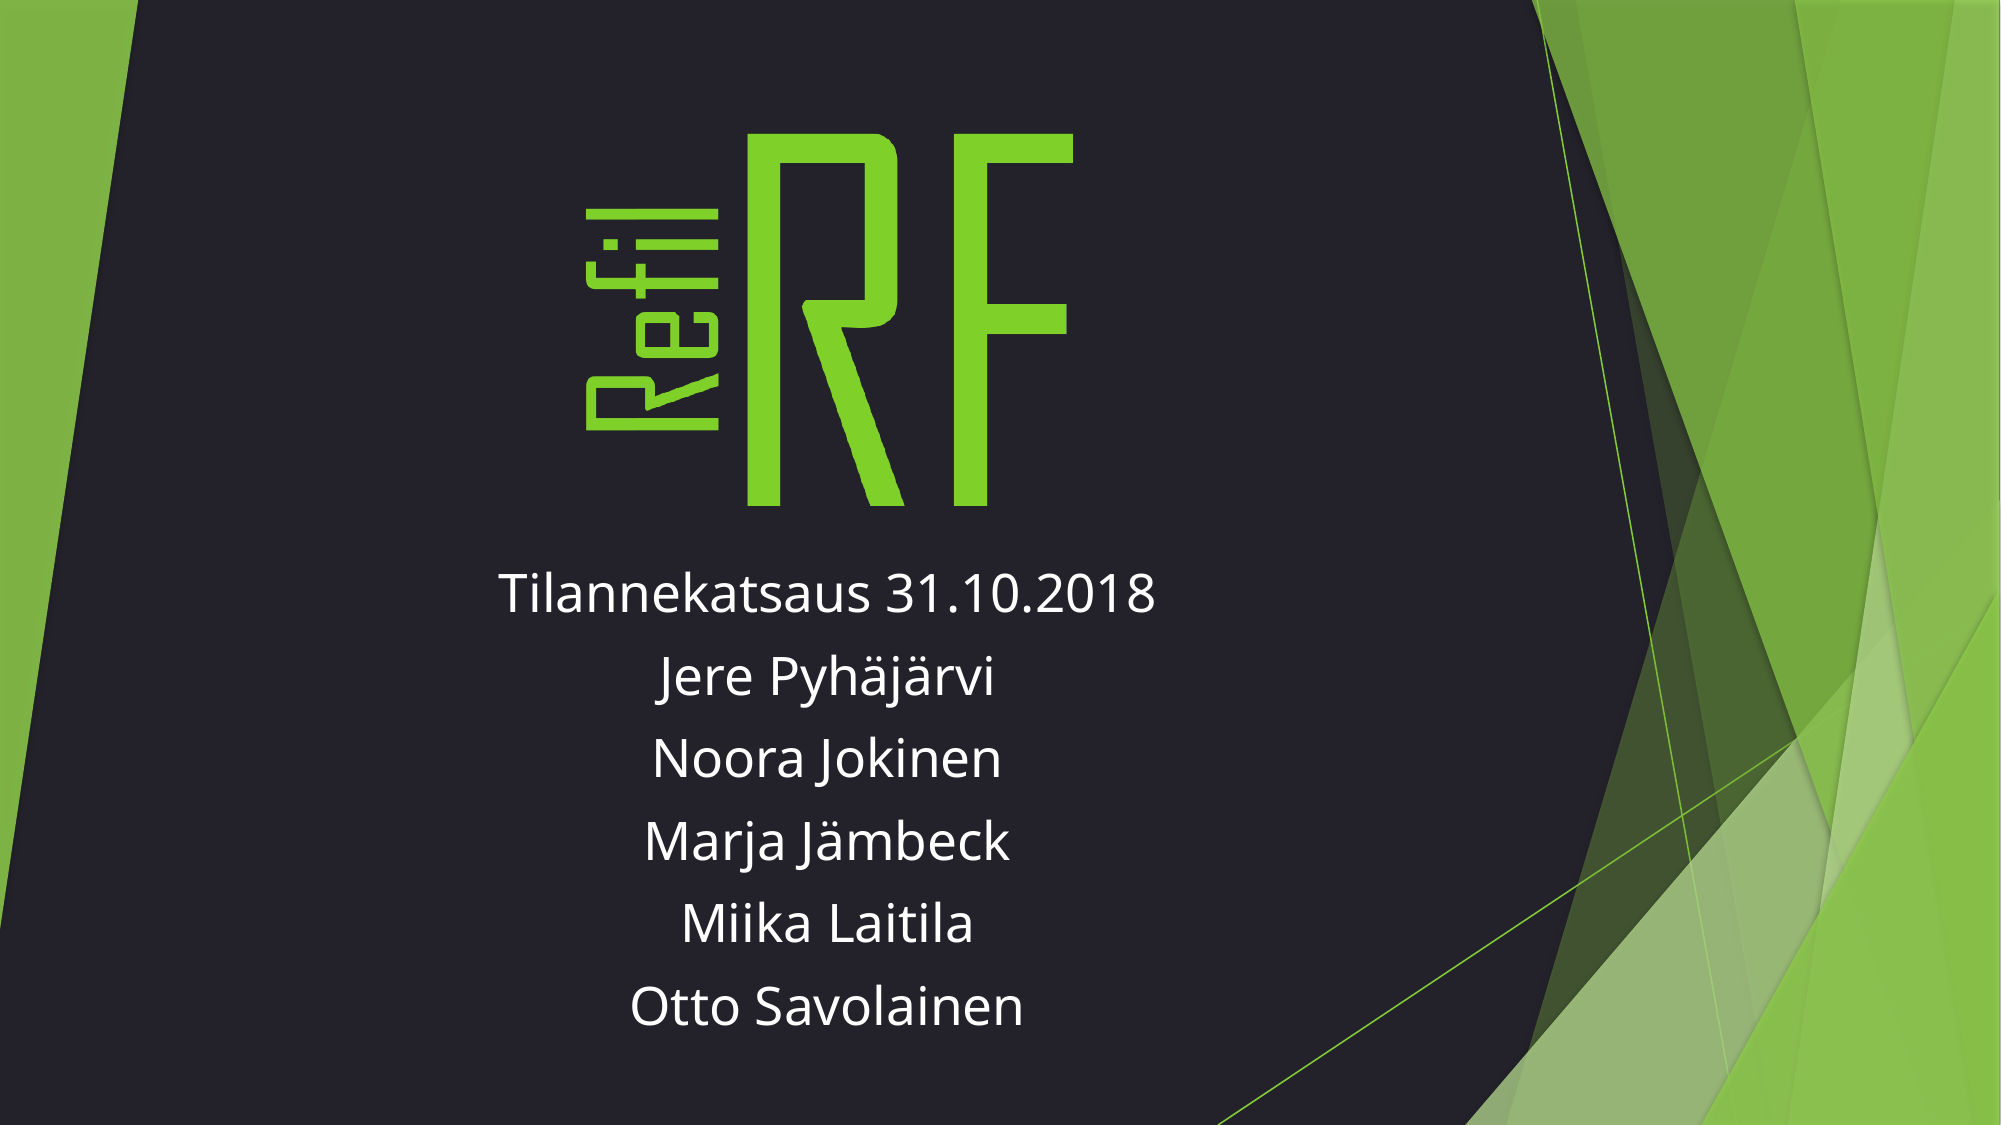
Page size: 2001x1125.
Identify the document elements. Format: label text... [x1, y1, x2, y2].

subtitle Tilannekatsaus 31.10.2018 Jere Pyhäjärvi Noora Jokinen Marja Jämbeck Miika Laitila Otto Savolainen [359, 551, 1296, 1046]
picture [548, 92, 1107, 553]
